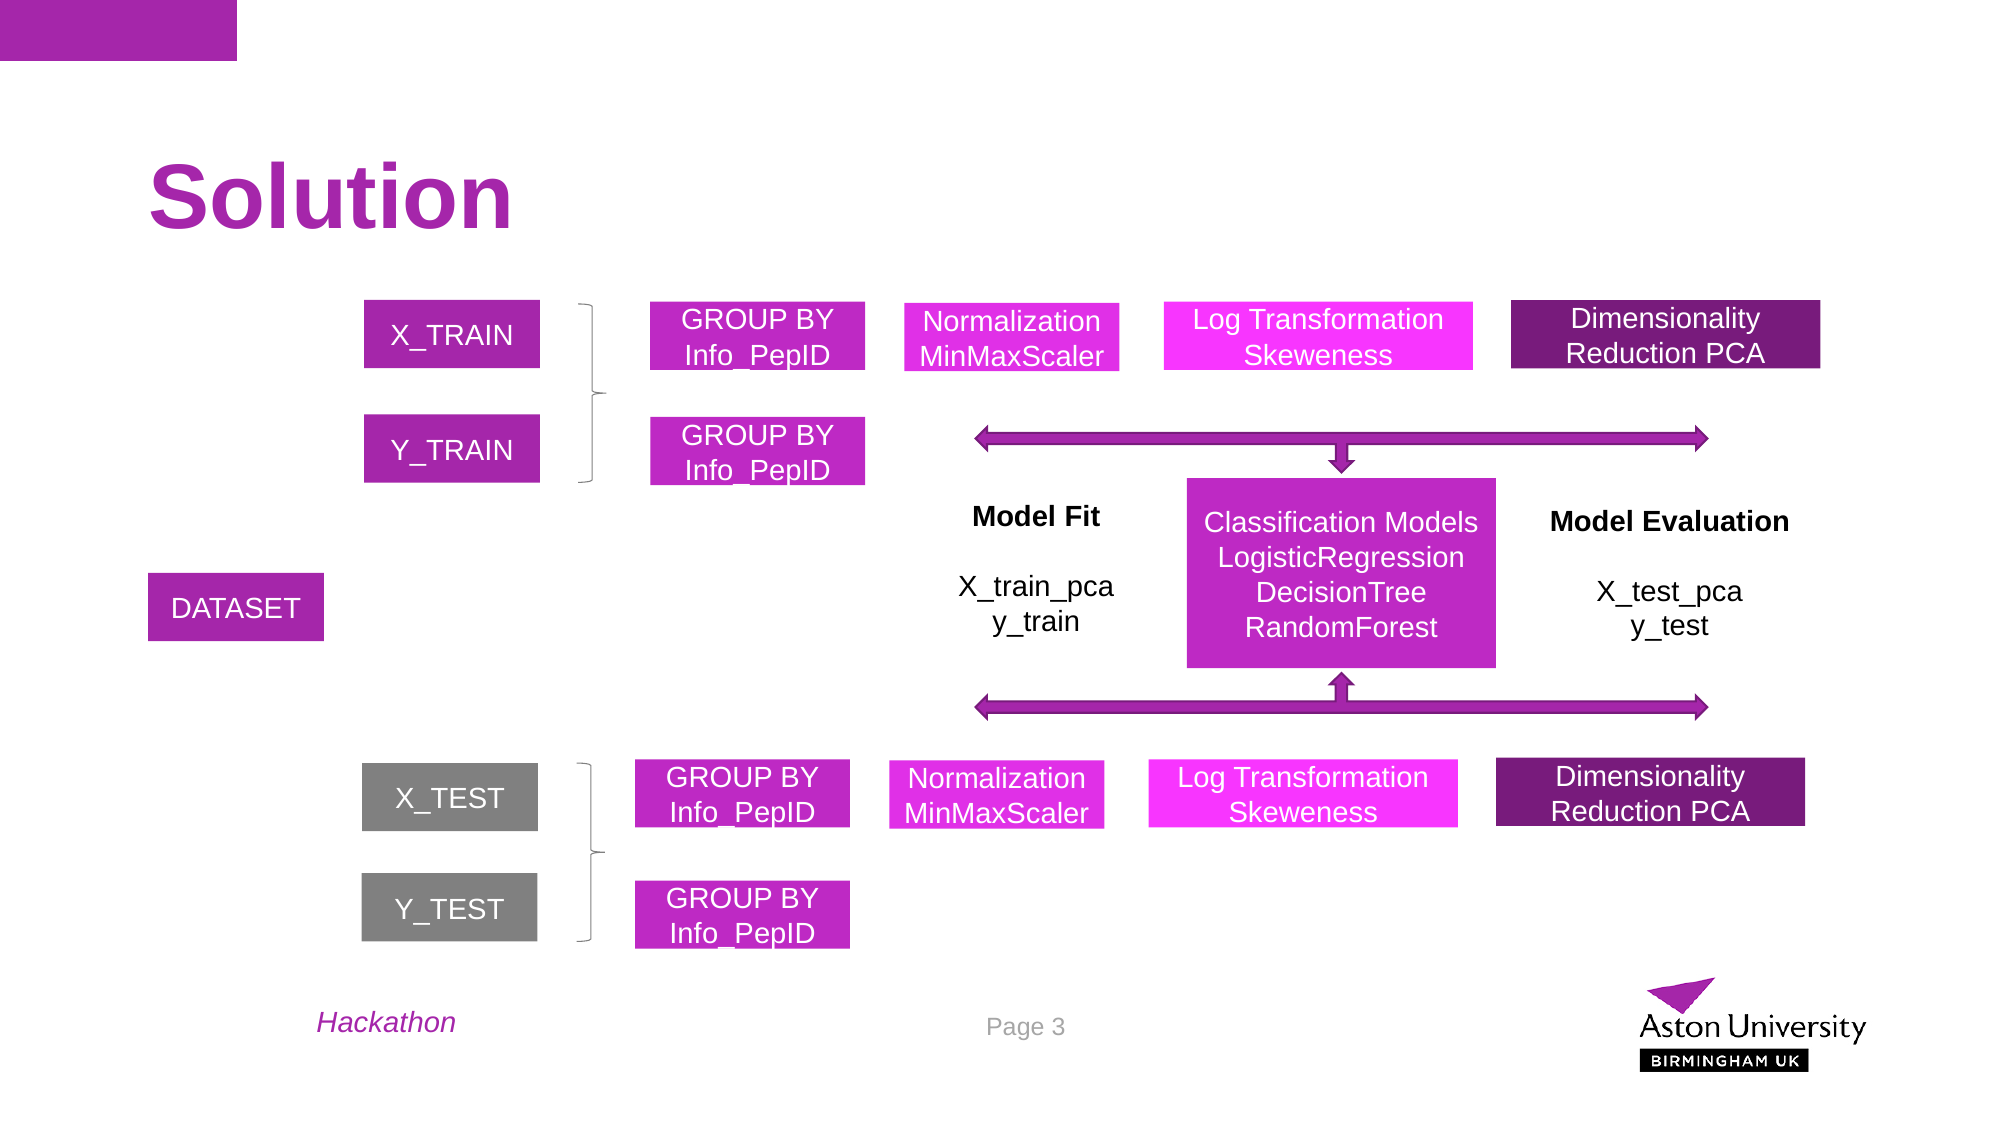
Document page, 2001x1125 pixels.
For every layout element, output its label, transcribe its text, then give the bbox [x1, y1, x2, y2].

text_box [974, 671, 1709, 721]
text_box Solution [133, 106, 1593, 291]
text_box Model Evaluation X_test_pca y_test [1529, 494, 1811, 650]
text_box X_TEST [361, 762, 539, 832]
text_box Hackathon [124, 995, 648, 1046]
text_box DATASET [147, 572, 325, 642]
text_box [578, 303, 607, 483]
text_box Y_TEST [361, 872, 538, 942]
text_box Model Fit X_train_pca y_train [921, 490, 1151, 645]
text_box Dimensionality Reduction PCA [1510, 299, 1821, 369]
text_box Log Transformation Skeweness [1163, 301, 1474, 371]
text_box Classification Models LogisticRegression DecisionTree RandomForest [1186, 477, 1497, 669]
text_box X_TRAIN [363, 299, 541, 369]
text_box [0, 0, 237, 61]
text_box Normalization MinMaxScaler [903, 302, 1120, 372]
text_box [576, 762, 605, 942]
text_box GROUP BY Info_PepID [649, 301, 866, 371]
text_box [974, 424, 1709, 474]
text_box GROUP BY Info_PepID [634, 880, 851, 950]
text_box GROUP BY Info_PepID [634, 758, 851, 828]
text_box Page 3 [921, 1003, 1130, 1048]
picture [1630, 969, 1876, 1082]
text_box Normalization MinMaxScaler [888, 759, 1105, 830]
text_box Y_TRAIN [363, 413, 541, 484]
text_box Dimensionality Reduction PCA [1495, 757, 1806, 827]
text_box GROUP BY Info_PepID [649, 416, 866, 486]
text_box Log Transformation Skeweness [1148, 758, 1459, 828]
